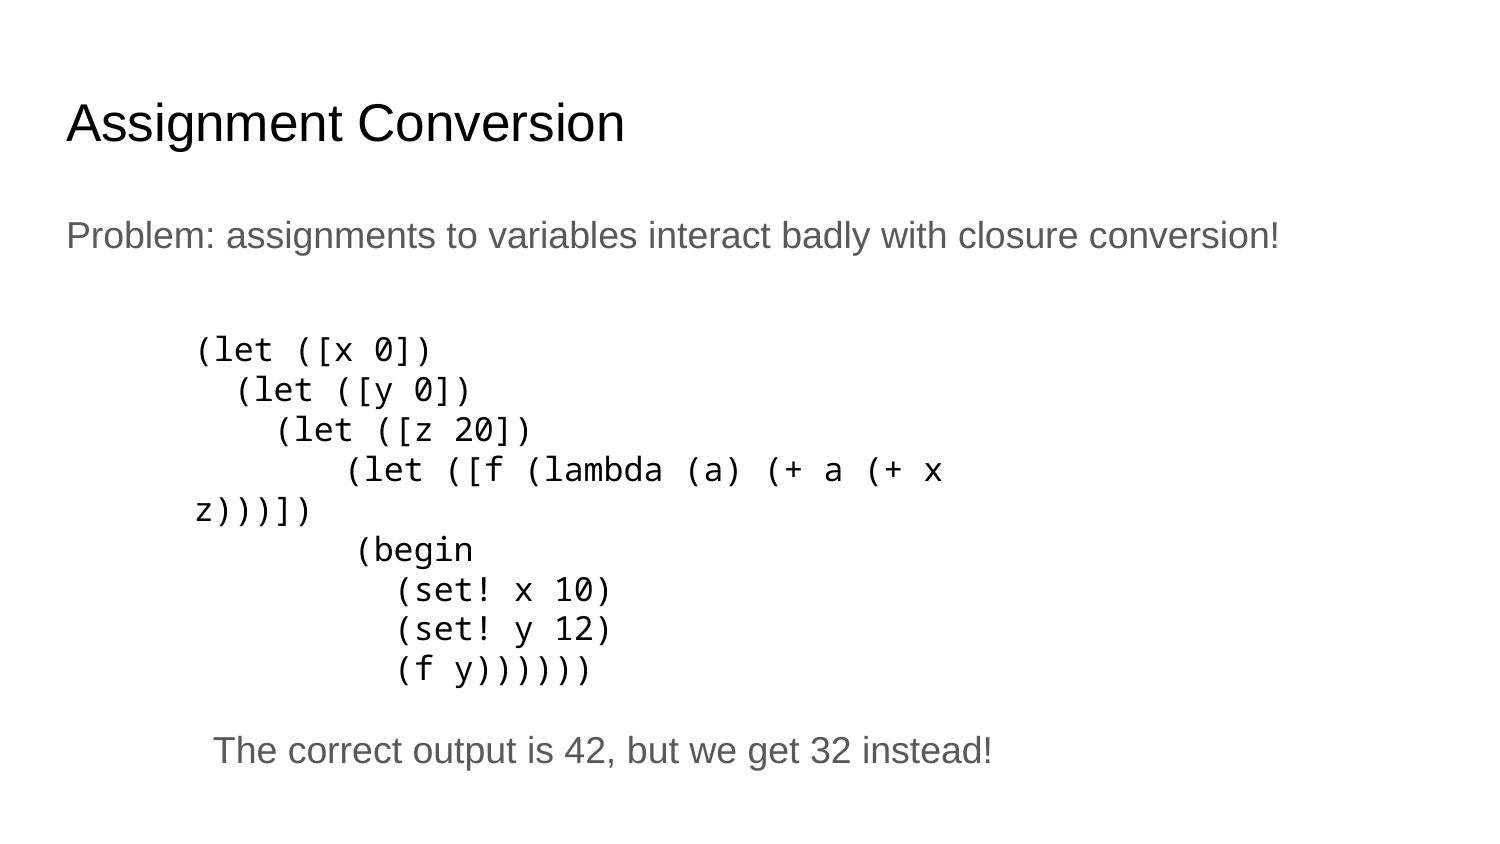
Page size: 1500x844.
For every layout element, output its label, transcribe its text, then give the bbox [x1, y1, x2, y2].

text_box (let ([x 0]) (let ([y 0]) (let ([z 20]) (let ([f (lambda (a) (+ a (+ x z)))]) (begin (set! x 10) (set! y 12) (f y)))))) [178, 313, 1070, 703]
list Problem: assignments to variables interact badly with closure conversion! [51, 189, 1449, 283]
title Assignment Conversion [51, 72, 1449, 167]
text_box The correct output is 42, but we get 32 instead! [197, 711, 1018, 787]
